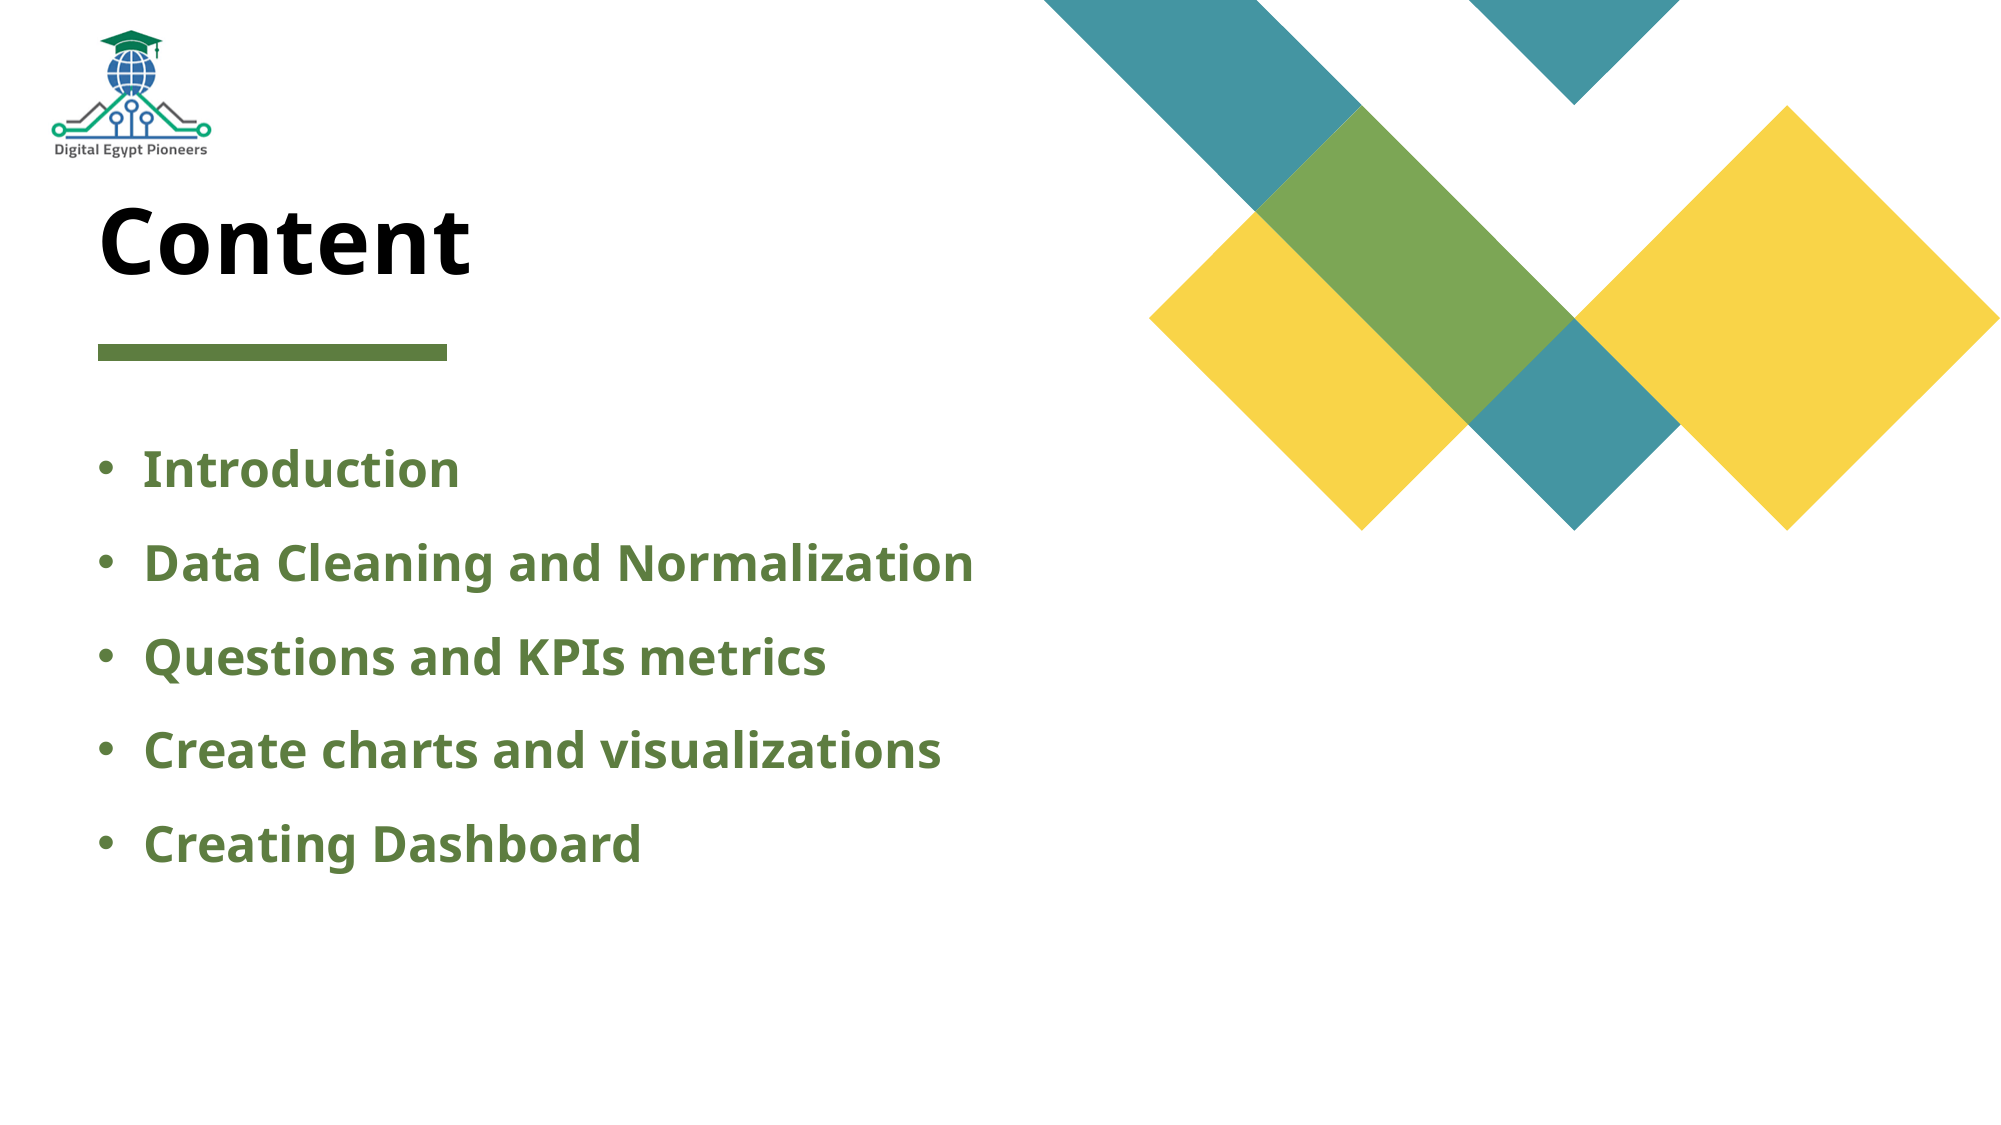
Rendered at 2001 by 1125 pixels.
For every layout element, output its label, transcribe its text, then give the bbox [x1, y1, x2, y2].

title Content [97, 31, 1211, 293]
list Introduction Data Cleaning and Normalization Questions and KPIs metrics Create charts and visualizations Creating Dashboard [97, 374, 1211, 958]
picture [0, 29, 263, 162]
